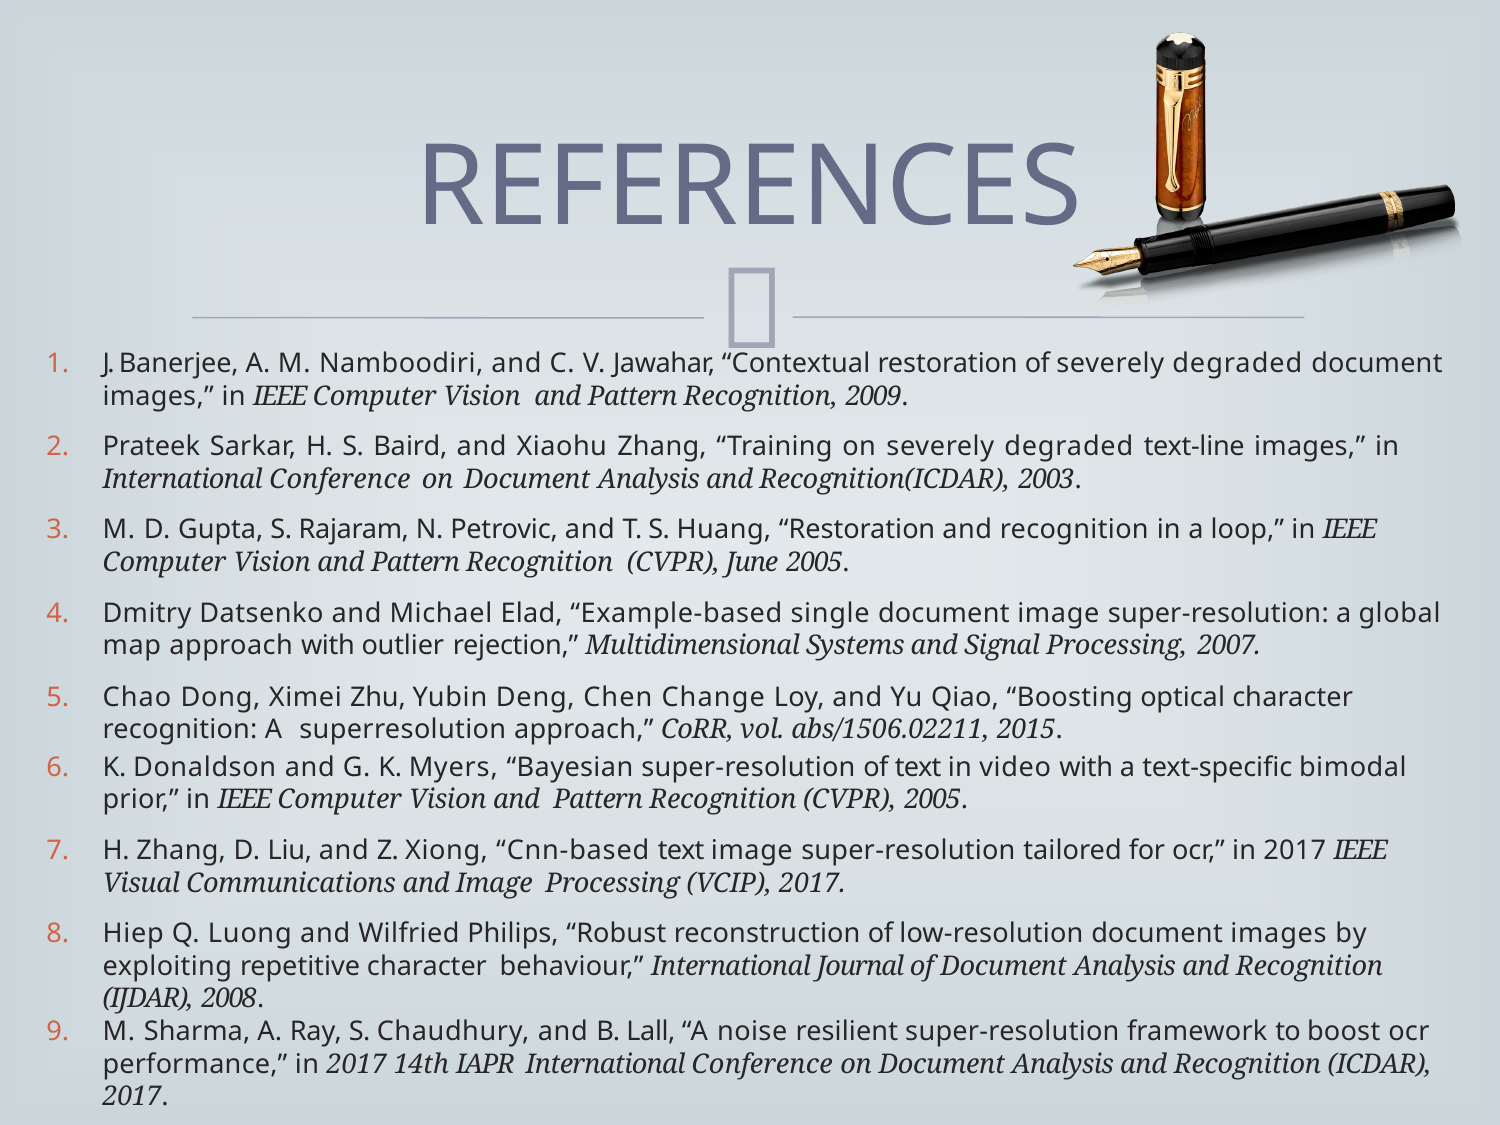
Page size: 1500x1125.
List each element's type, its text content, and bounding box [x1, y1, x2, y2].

title REFERENCES [112, 93, 997, 267]
list J. Banerjee, A. M. Namboodiri, and C. V. Jawahar, “Contextual restoration of severely degraded document images,” in IEEE Computer Vision and Pattern Recognition, 2009. Prateek Sarkar, H. S. Baird, and Xiaohu Zhang, “Training on severely degraded text-line images,” in International Conference on Document Analysis and Recognition(ICDAR), 2003. M. D. Gupta, S. Rajaram, N. Petrovic, and T. S. Huang, “Restoration and recognition in a loop,” in IEEE Computer Vision and Pattern Recognition (CVPR), June 2005. Dmitry Datsenko and Michael Elad, “Example-based single document image super-resolution: a global map approach with outlier rejection,” Multidimensional Systems and Signal Processing, 2007. Chao Dong, Ximei Zhu, Yubin Deng, Chen Change Loy, and Yu Qiao, “Boosting optical character recognition: A superresolution approach,” CoRR, vol. abs/1506.02211, 2015. K. Donaldson and G. K. Myers, “Bayesian super-resolution of text in video with a text-specific bimodal prior,” in IEEE Computer Vision and Pattern Recognition (CVPR), 2005. H. Zhang, D. Liu, and Z. Xiong, “Cnn-based text image super-resolution tailored for ocr,” in 2017 IEEE Visual Communications and Image Processing (VCIP), 2017. Hiep Q. Luong and Wilfried Philips, “Robust reconstruction of low-resolution document images by exploiting repetitive character behaviour,” International Journal of Document Analysis and Recognition (IJDAR), 2008. M. Sharma, A. Ray, S. Chaudhury, and B. Lall, “A noise resilient super-resolution framework to boost ocr performance,” in 2017 14th IAPR International Conference on Document Analysis and Recognition (ICDAR), 2017. [29, 338, 1471, 1106]
picture [997, 4, 1500, 308]
